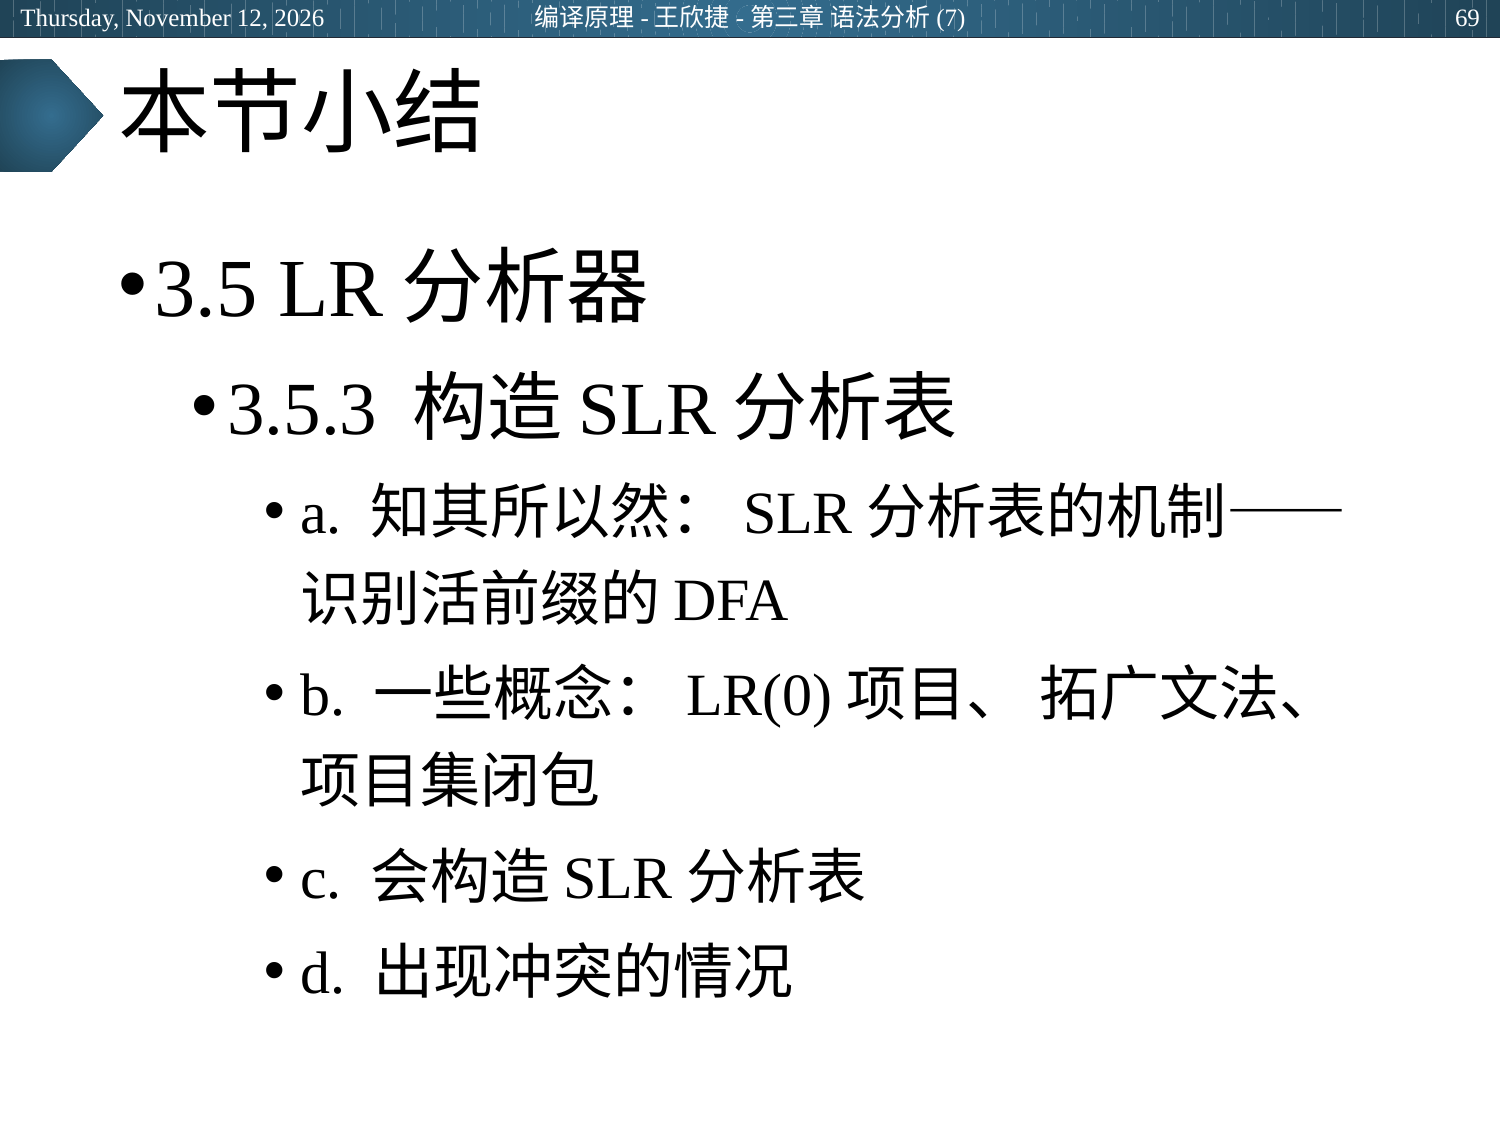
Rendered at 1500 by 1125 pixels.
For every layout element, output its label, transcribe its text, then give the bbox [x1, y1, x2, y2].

footer 编译原理-王欣捷-第三章 语法分析(7) [496, 1, 1004, 32]
title 本节小结 [103, 37, 1397, 194]
list 3.5 LR分析器 3.5.3 构造SLR分析表 a. 知其所以然：SLR分析表的机制——识别活前缀的DFA b. 一些概念：LR(0)项目、 拓广文法、项目集闭包 c. 会构造SLR分析表 d. 出现冲突的情况 [103, 206, 1397, 1014]
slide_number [5, 1, 344, 32]
slide_number 69 [1157, 1, 1495, 32]
